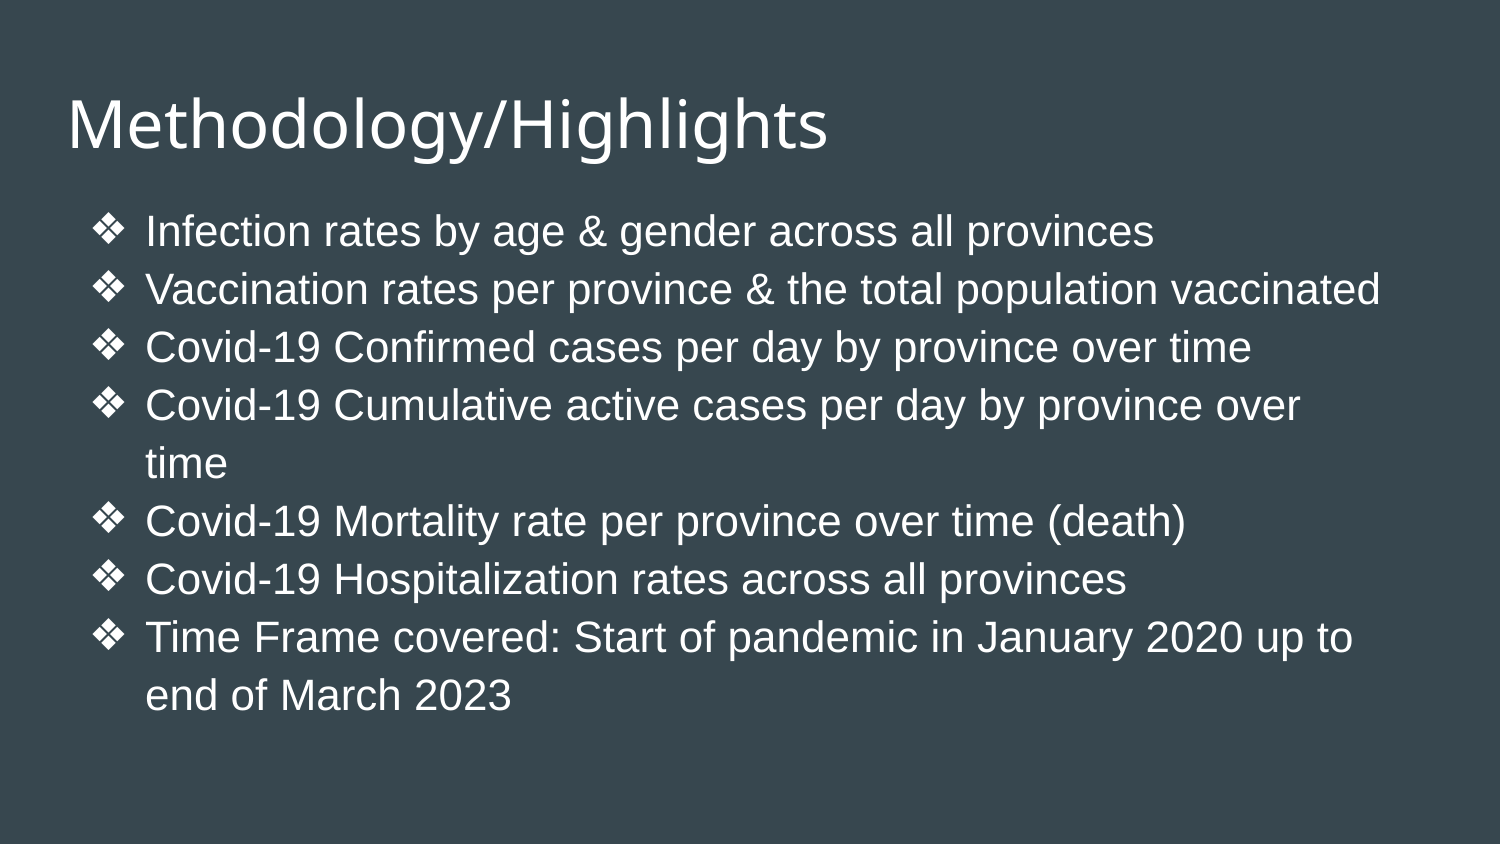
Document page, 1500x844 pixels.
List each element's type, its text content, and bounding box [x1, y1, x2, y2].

list Infection rates by age & gender across all provinces Vaccination rates per province & the total population vaccinated Covid-19 Confirmed cases per day by province over time Covid-19 Cumulative active cases per day by province over time Covid-19 Mortality rate per province over time (death) Covid-19 Hospitalization rates across all provinces Time Frame covered: Start of pandemic in January 2020 up to end of March 2023 [58, 182, 1414, 782]
title Methodology/Highlights [51, 66, 1449, 161]
